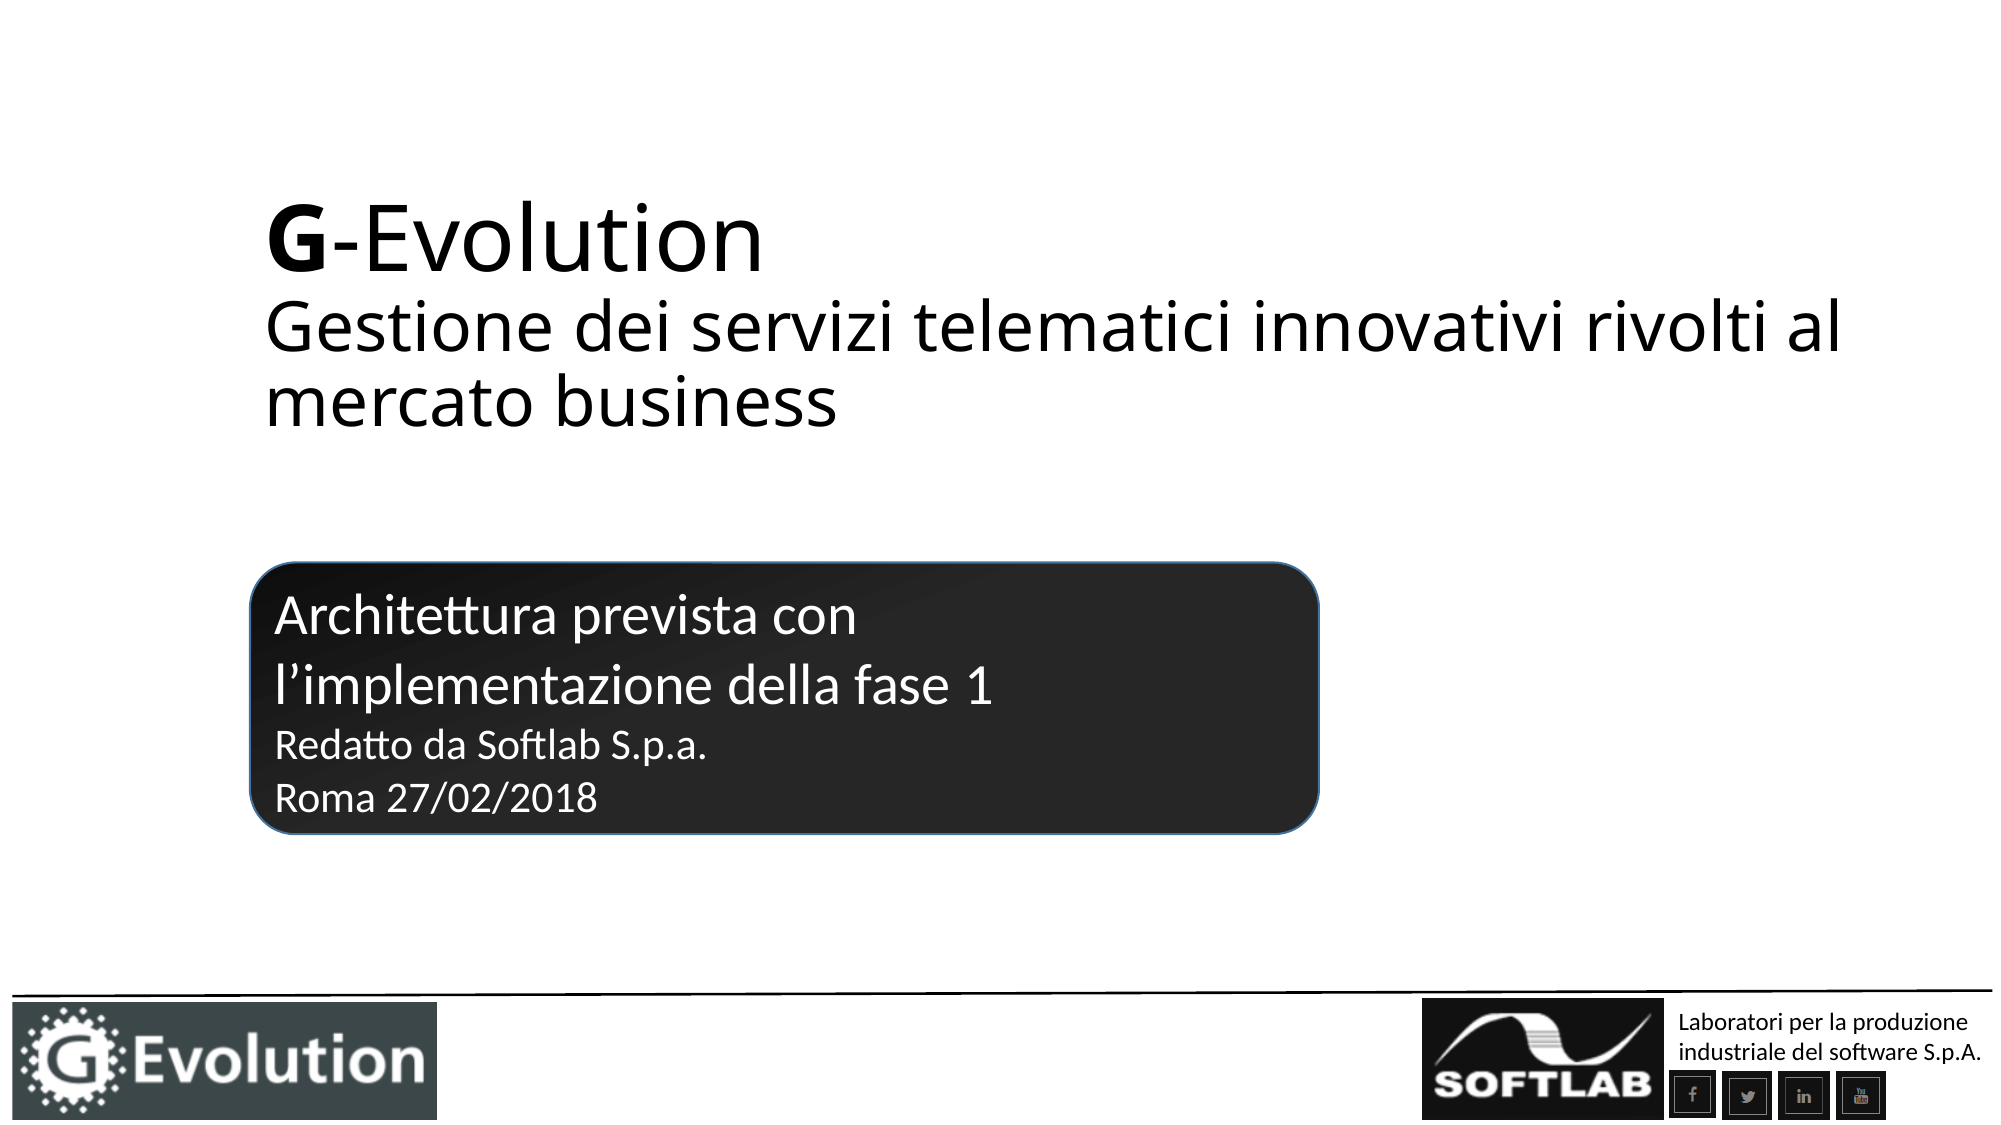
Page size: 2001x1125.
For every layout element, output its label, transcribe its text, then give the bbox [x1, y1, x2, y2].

picture [1422, 998, 1664, 1120]
picture [1778, 1071, 1830, 1120]
picture [1722, 1071, 1772, 1120]
text_box Architettura prevista con l’implementazione della fase 1 Redatto da Softlab S.p.a. Roma 27/02/2018 [248, 561, 1320, 836]
picture [12, 1002, 437, 1120]
picture [1836, 1071, 1886, 1120]
text_box G-Evolution Gestione dei servizi telematici innovativi rivolti al mercato business [249, 184, 1863, 452]
picture [1669, 1070, 1716, 1118]
